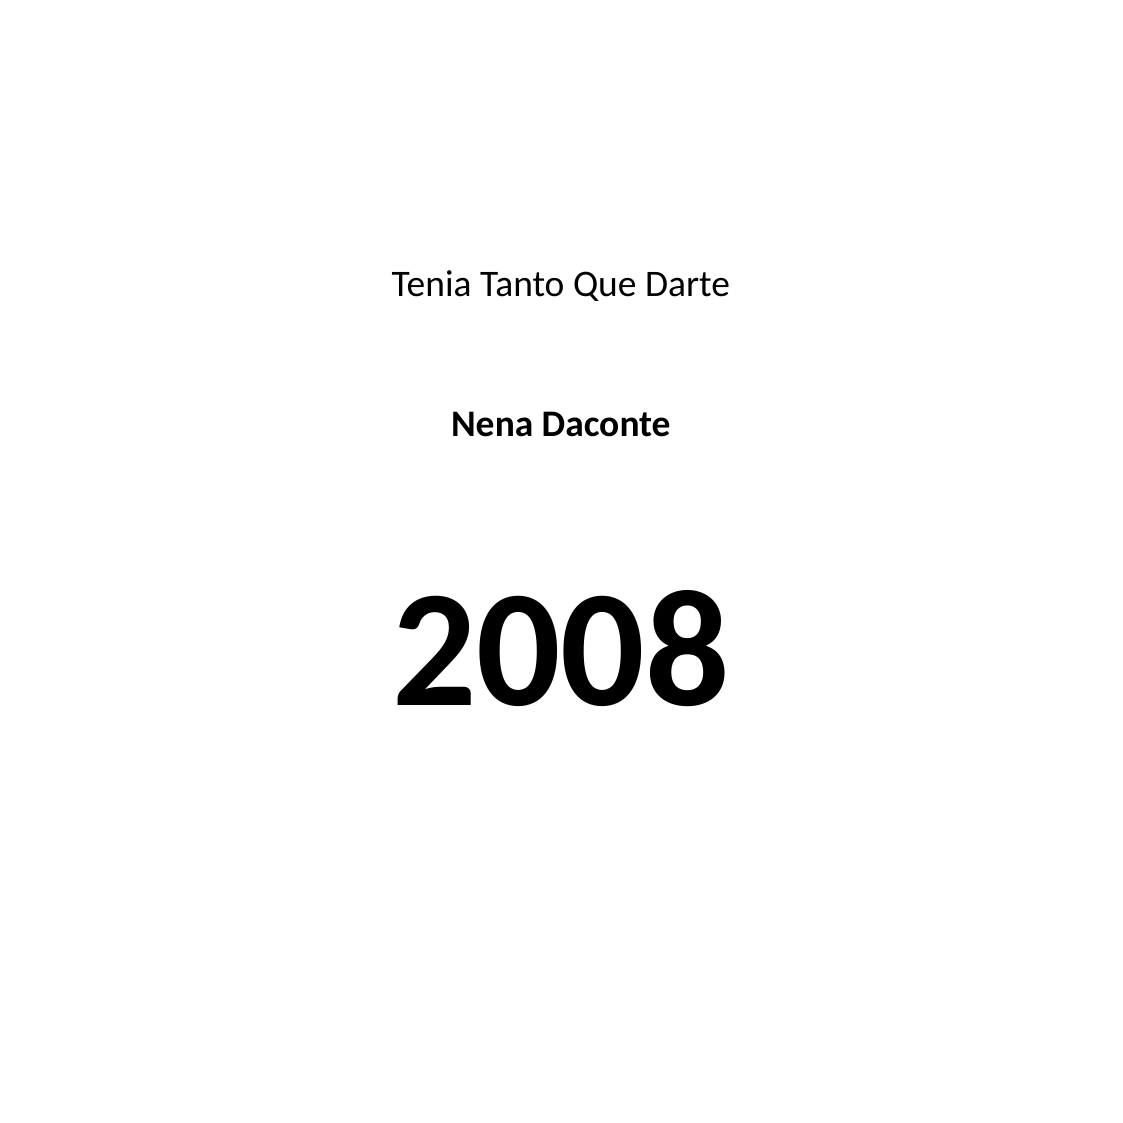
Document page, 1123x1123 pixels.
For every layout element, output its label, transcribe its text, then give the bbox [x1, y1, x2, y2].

text_box Tenia Tanto Que Darte Nena Daconte 2008 [58, 206, 1063, 747]
